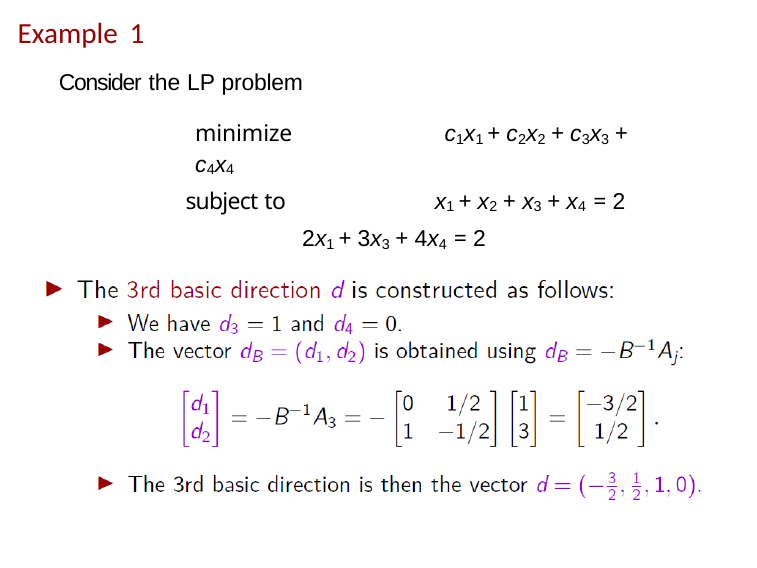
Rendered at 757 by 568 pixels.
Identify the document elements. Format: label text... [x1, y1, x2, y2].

text_box Consider the LP problem minimize c1x1 + c2x2 + c3x3 + c4x4 subject to x1 + x2 + x3 + x4 = 2 2x1 + 3x3 + 4x4 = 2 x1, x2, x3, x4 ≥ 0. [52, 66, 659, 257]
title Example 1 [15, 11, 683, 110]
picture [0, 258, 757, 535]
